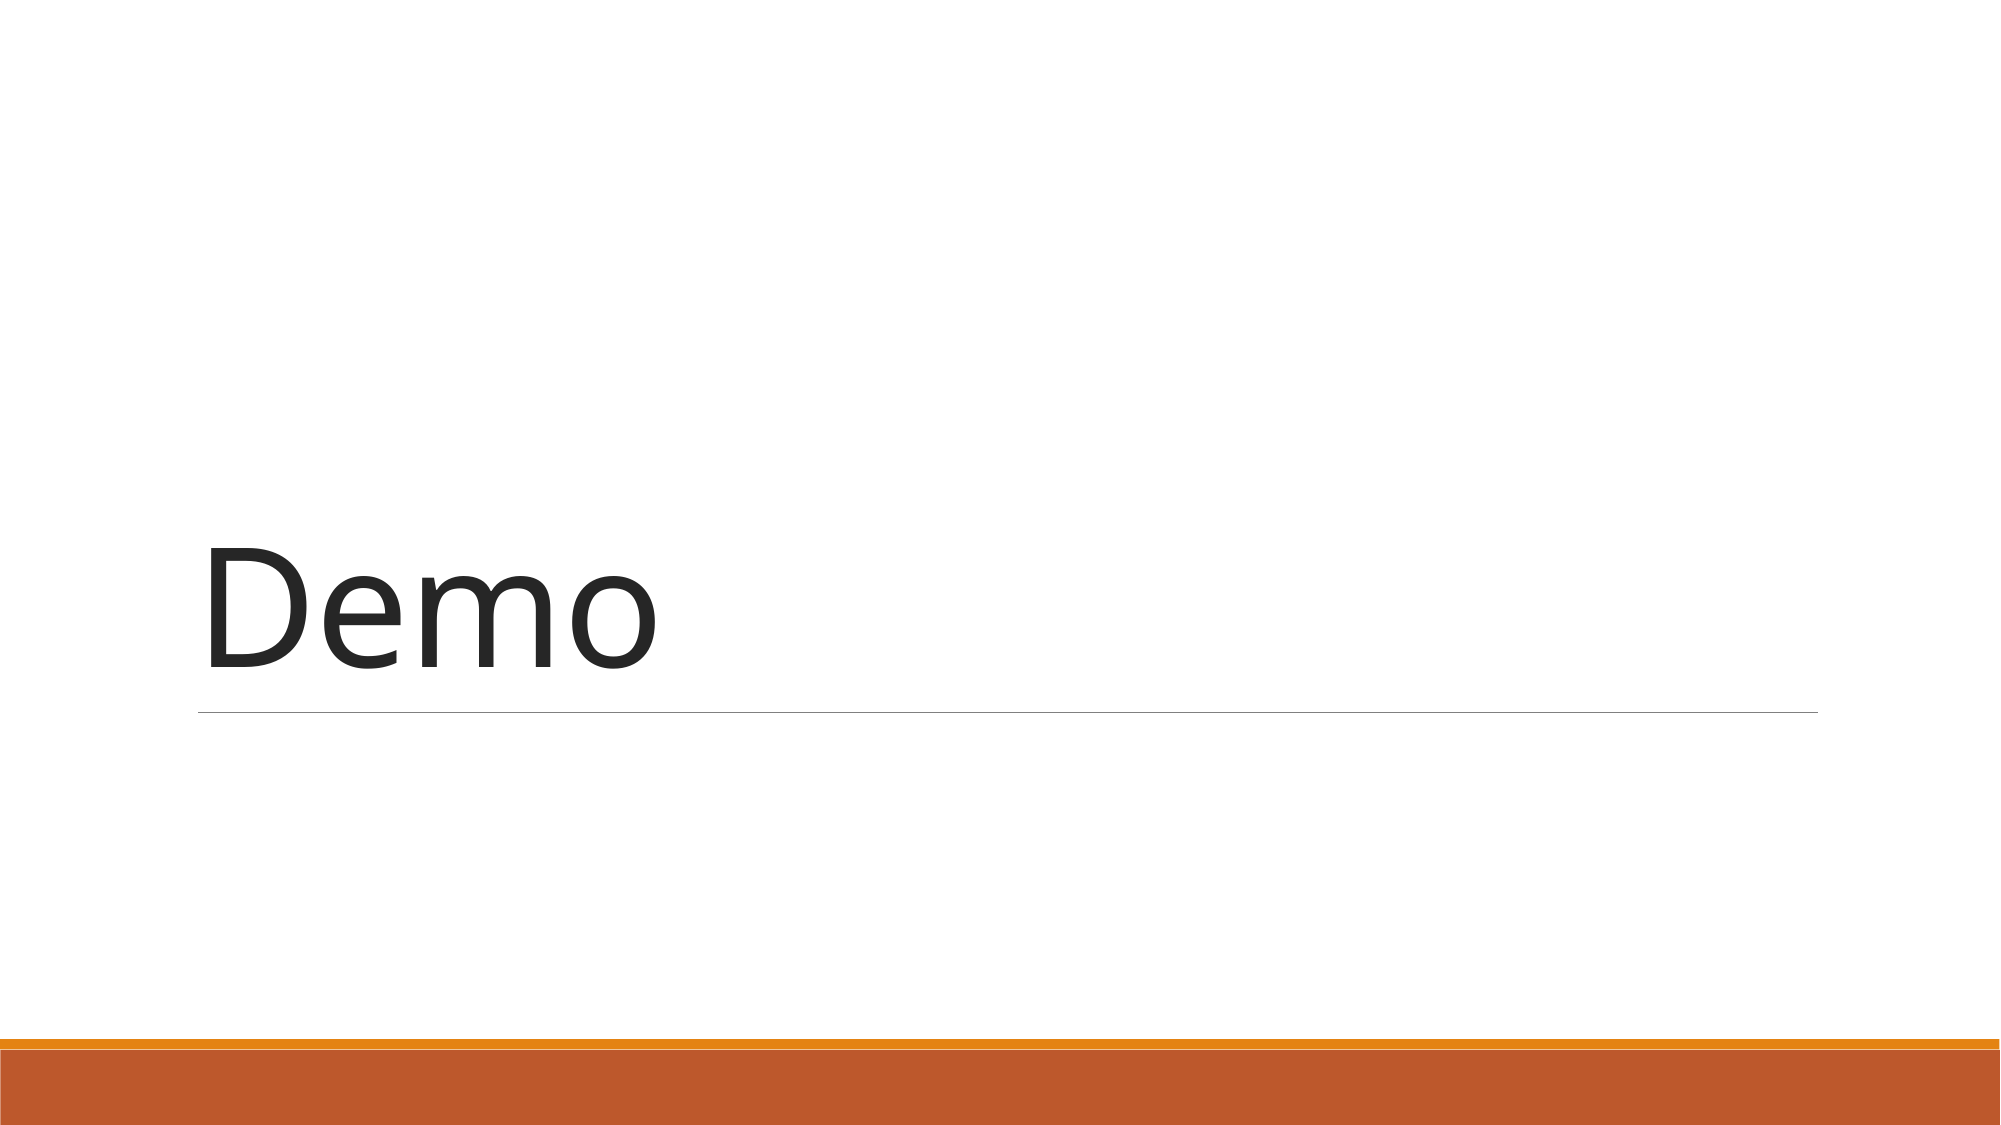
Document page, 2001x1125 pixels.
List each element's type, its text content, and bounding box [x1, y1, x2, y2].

title Demo [180, 124, 1830, 710]
